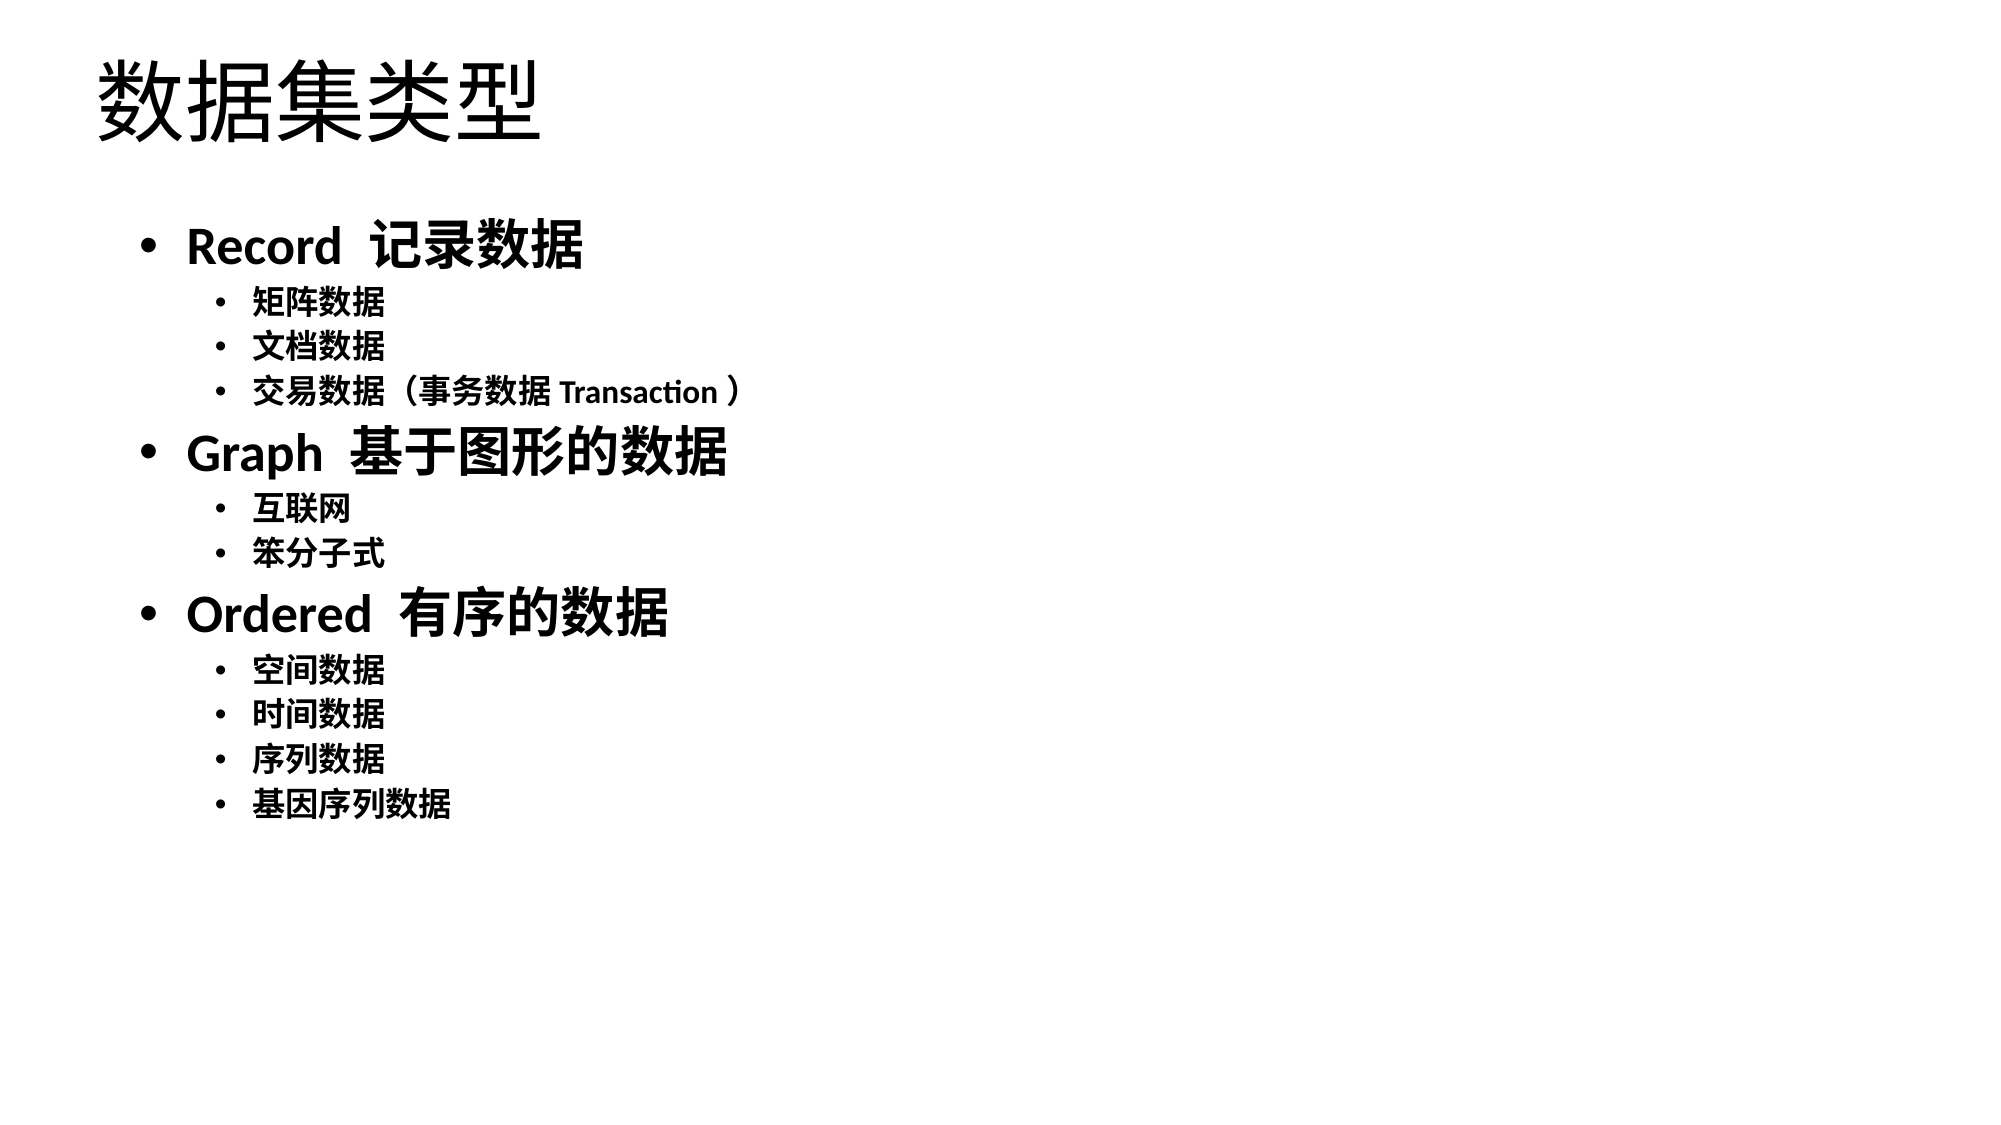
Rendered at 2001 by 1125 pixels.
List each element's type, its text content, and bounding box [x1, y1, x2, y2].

title 数据集类型 [80, 50, 1489, 163]
list Record 记录数据 矩阵数据 文档数据 交易数据（事务数据Transaction） Graph 基于图形的数据 互联网 笨分子式 Ordered 有序的数据 空间数据 时间数据 序列数据 基因序列数据 [124, 208, 1502, 1034]
